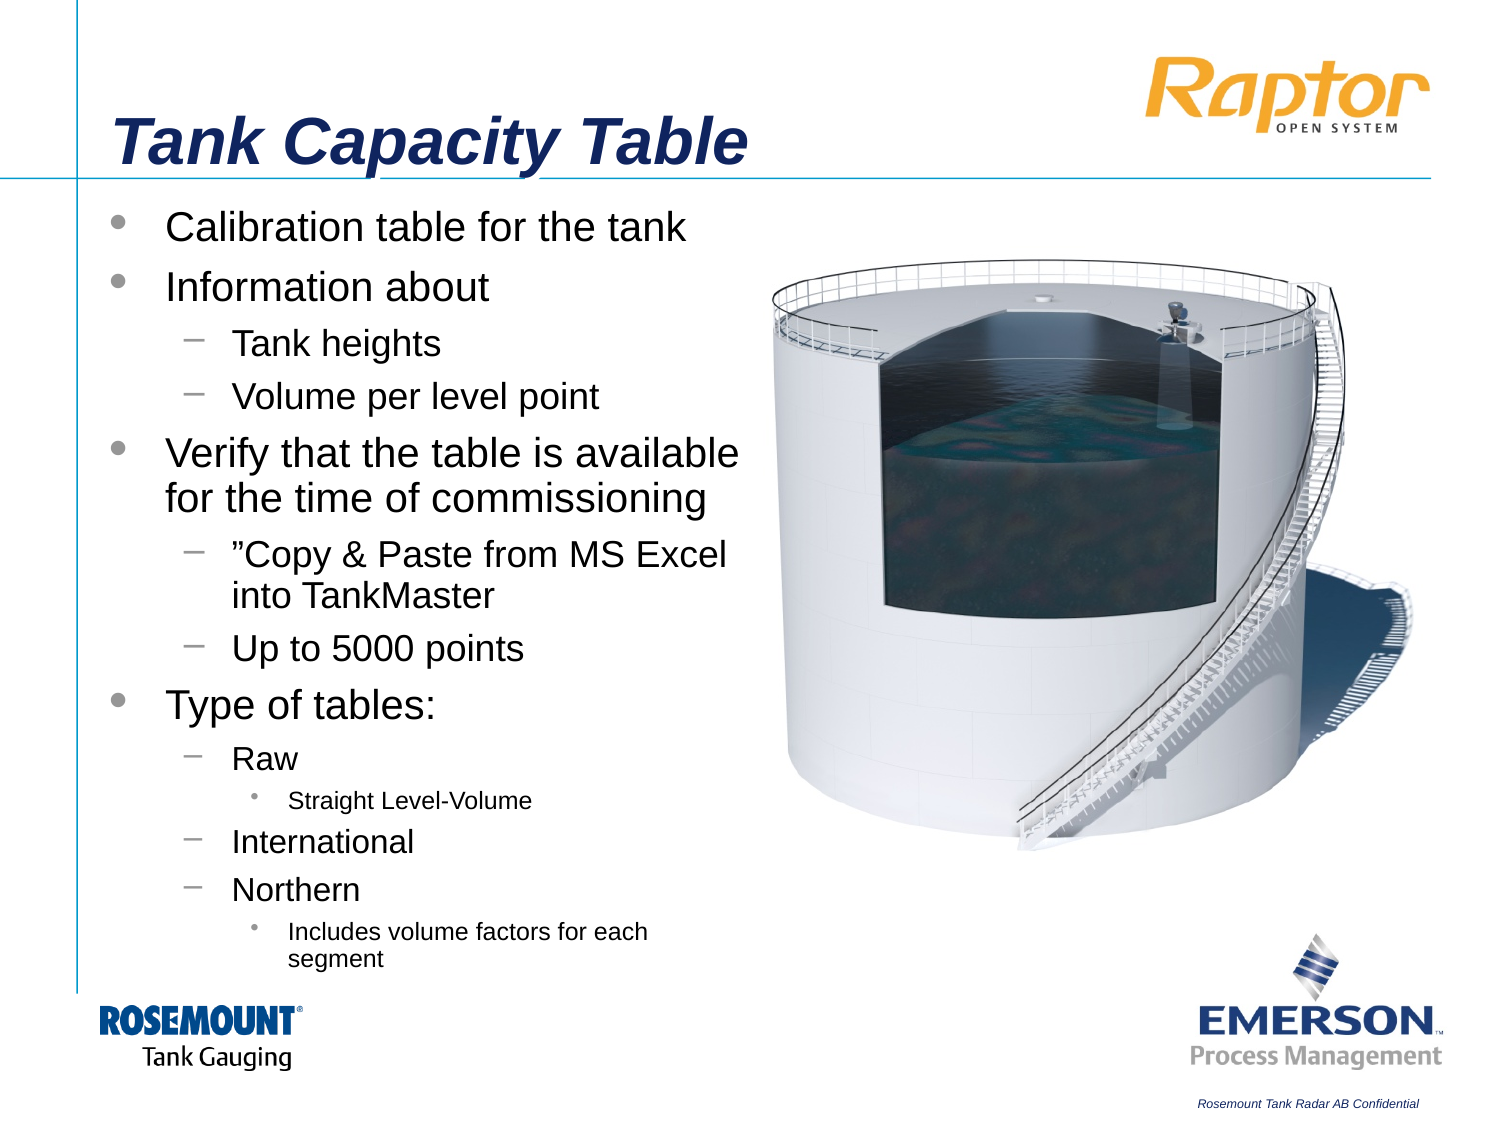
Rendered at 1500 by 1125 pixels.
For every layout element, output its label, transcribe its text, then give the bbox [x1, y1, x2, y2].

picture [100, 1005, 303, 1071]
title Tank Capacity Table [95, 66, 1342, 186]
list Calibration table for the tank Information about Tank heights Volume per level point Verify that the table is available for the time of commissioning ”Copy & Paste from MS Excel into TankMaster Up to 5000 points Type of tables: Raw Straight Level-Volume International Northern Includes volume factors for each segment [93, 197, 766, 944]
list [655, 184, 1463, 921]
picture [1173, 921, 1461, 1098]
picture [1139, 54, 1436, 135]
